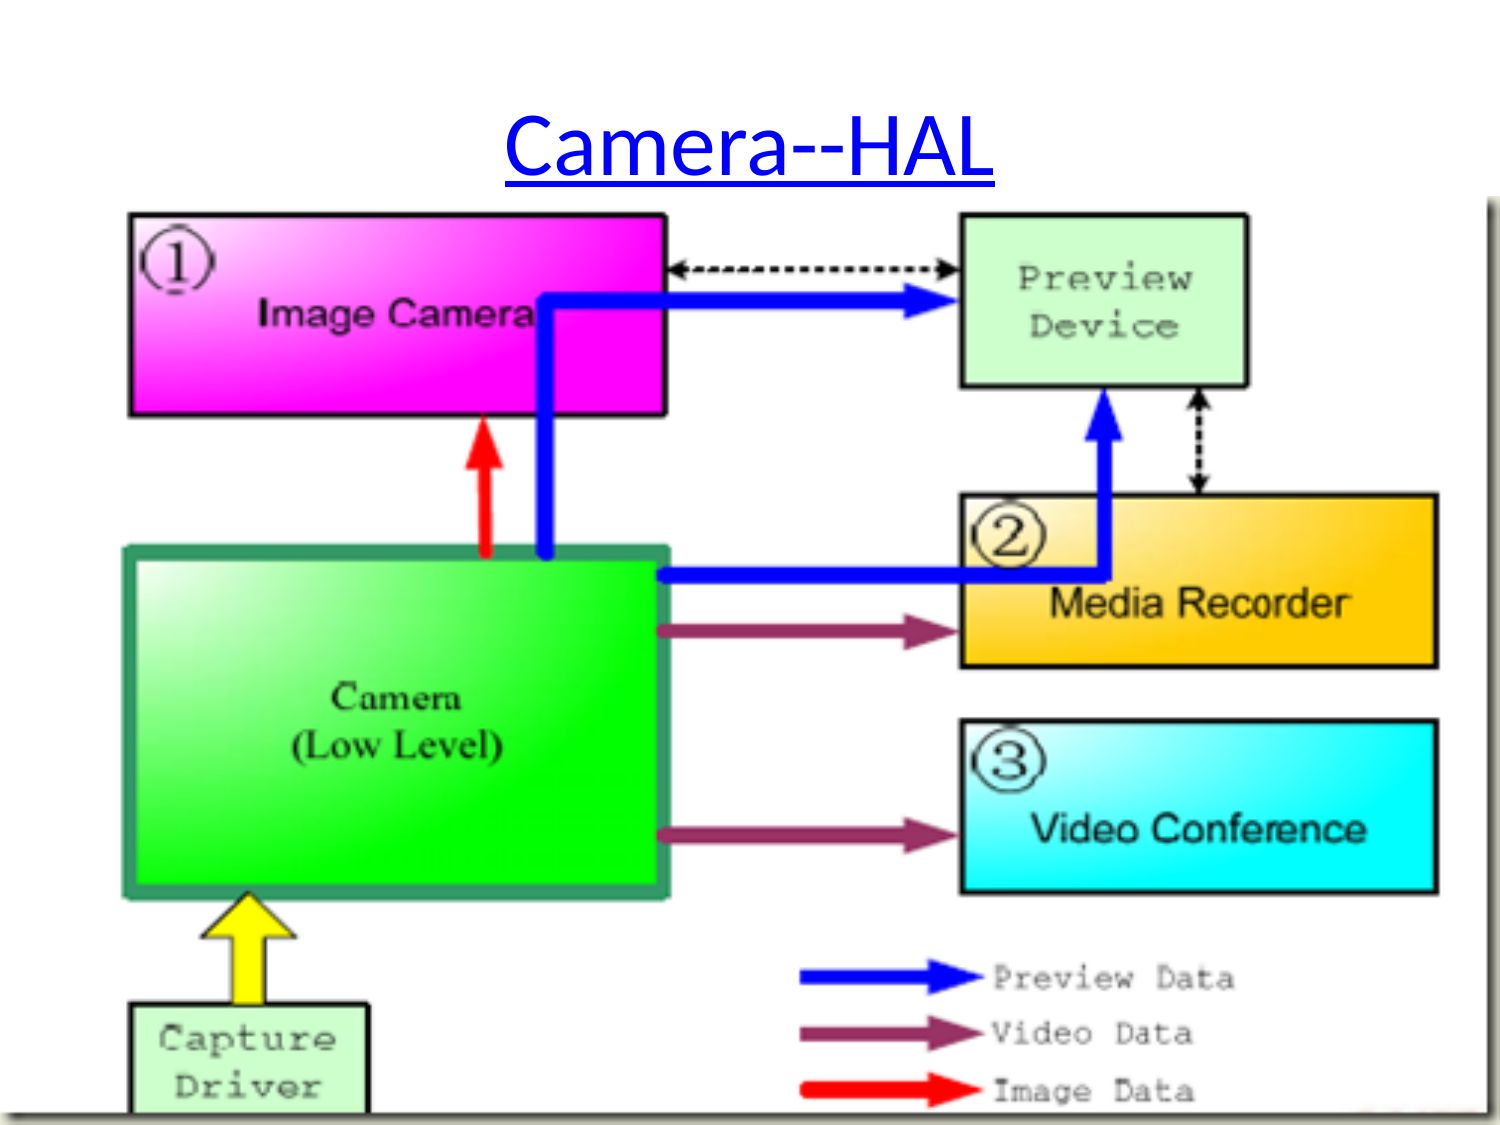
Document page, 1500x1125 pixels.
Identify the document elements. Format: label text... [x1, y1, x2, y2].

title Camera--HAL [75, 45, 1425, 194]
picture [0, 195, 1500, 1125]
